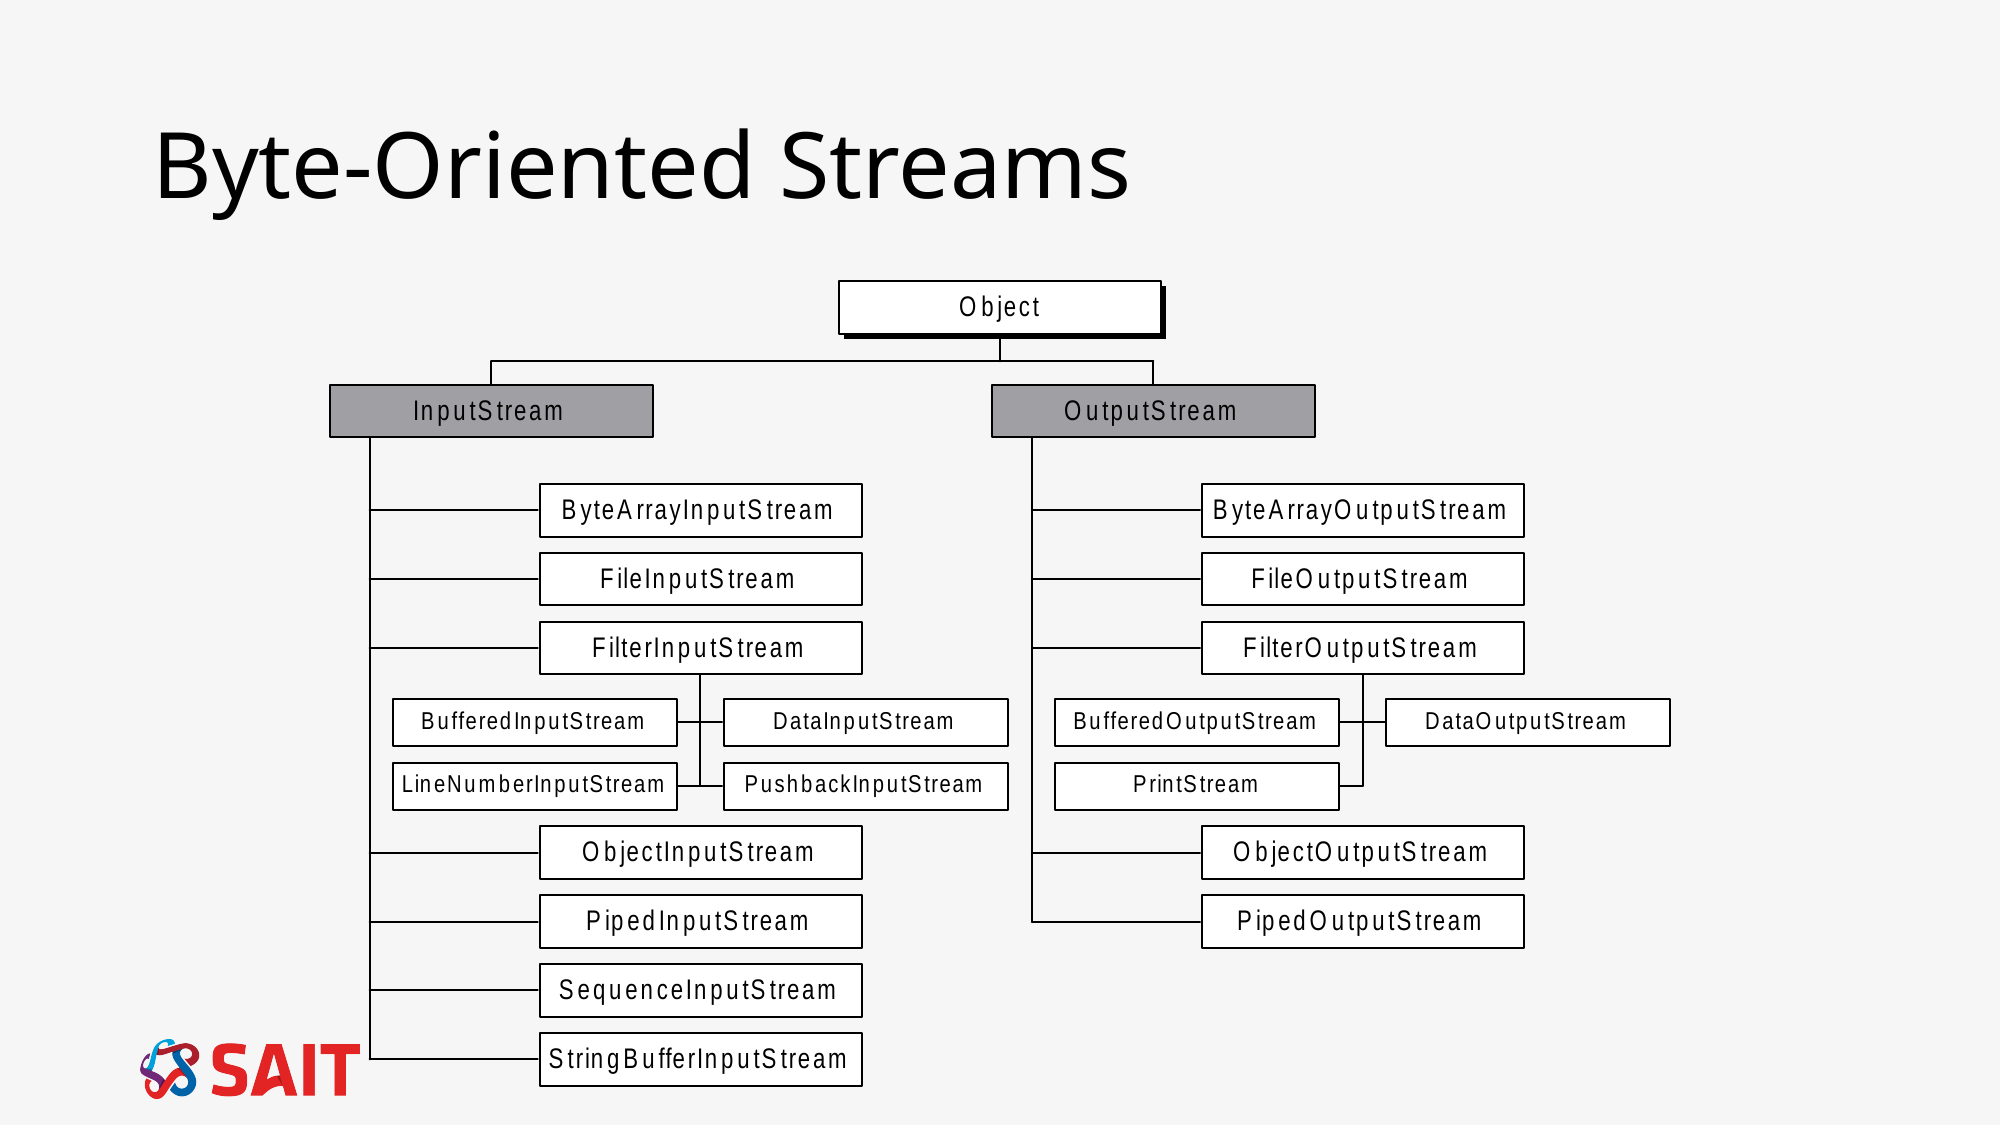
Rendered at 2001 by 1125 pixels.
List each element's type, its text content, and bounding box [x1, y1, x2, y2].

title Byte-Oriented Streams [137, 59, 1863, 278]
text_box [326, 277, 1674, 1090]
picture [114, 1013, 386, 1125]
